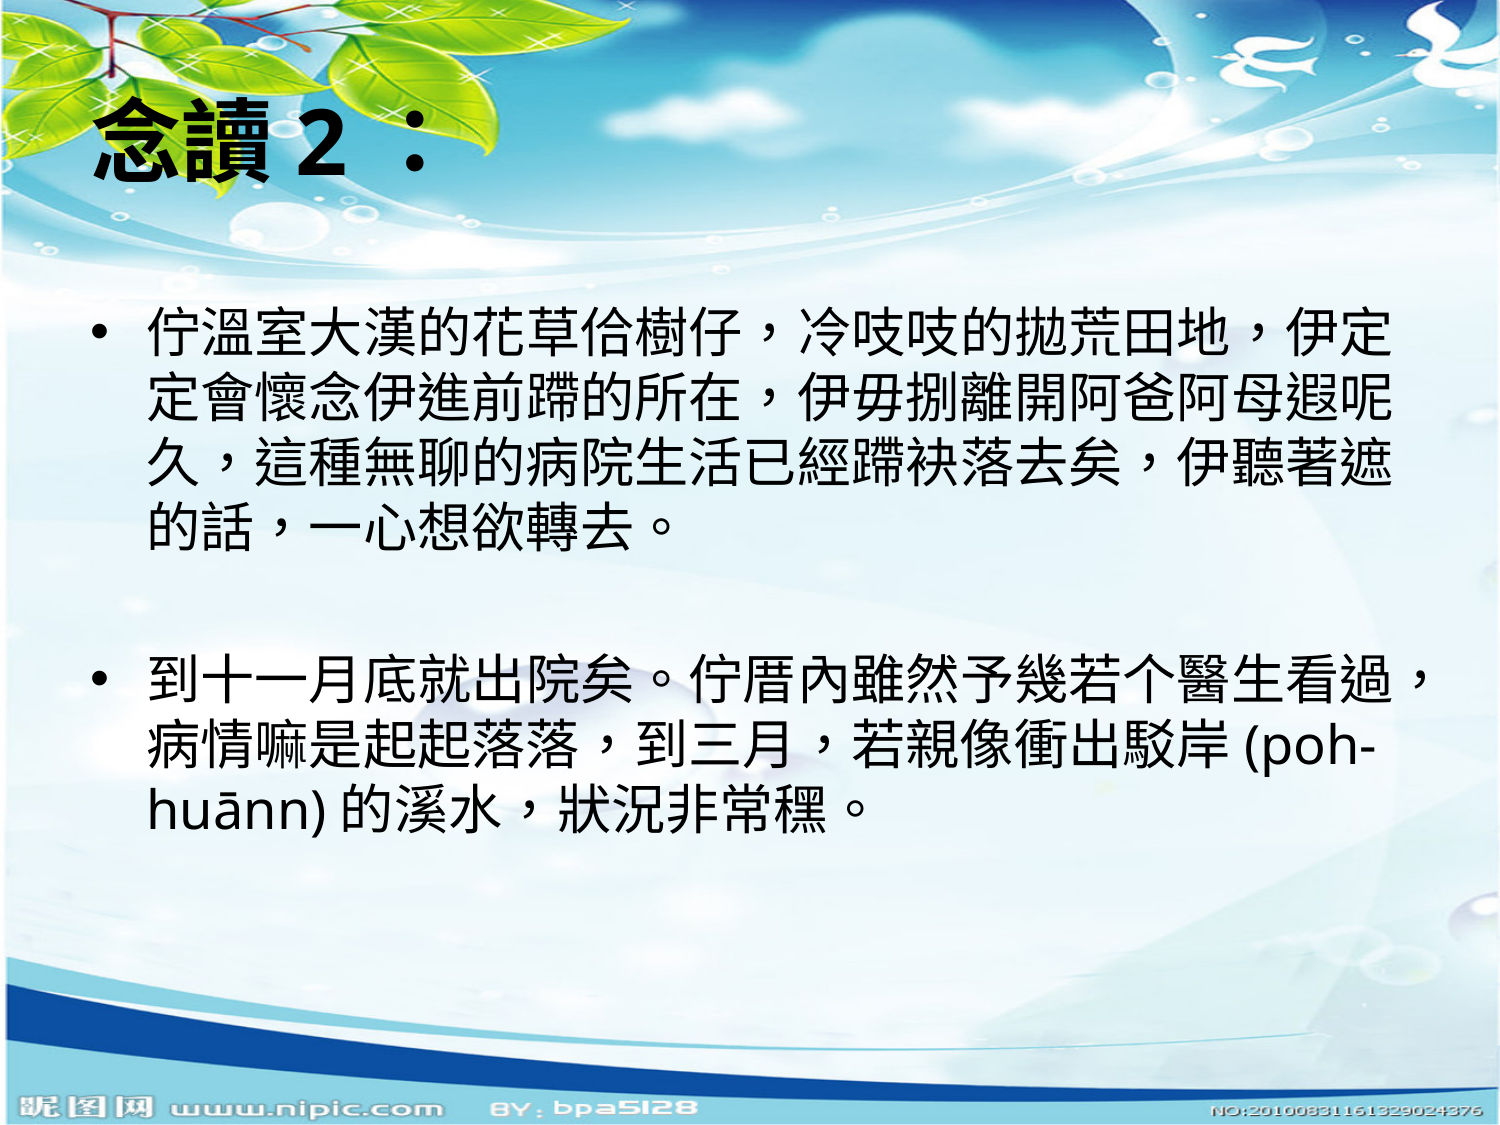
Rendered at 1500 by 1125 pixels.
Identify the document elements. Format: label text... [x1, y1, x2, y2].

title 念讀2： [75, 45, 1425, 233]
list 佇溫室大漢的花草佮樹仔，冷吱吱的拋荒田地，伊定定會懷念伊進前蹛的所在，伊毋捌離開阿爸阿母遐呢久，這種無聊的病院生活已經蹛袂落去矣，伊聽著遮的話，一心想欲轉去。 到十一月底就出院矣。佇厝內雖然予幾若个醫生看過，病情嘛是起起落落，到三月，若親像衝出駁岸(poh-huānn)的溪水，狀況非常䆀。 [75, 290, 1425, 1005]
picture [0, 0, 1500, 1125]
